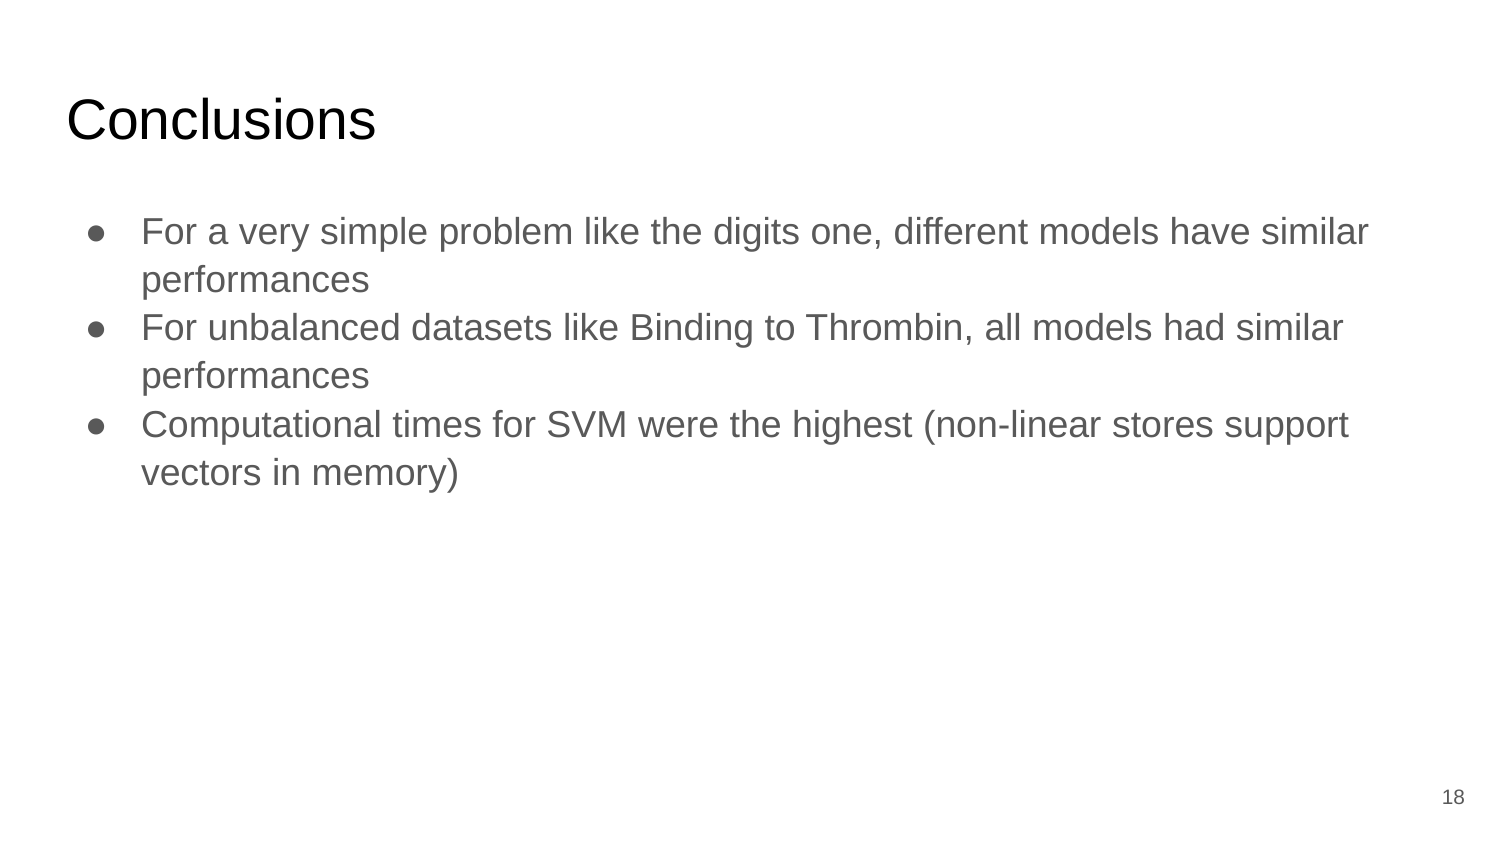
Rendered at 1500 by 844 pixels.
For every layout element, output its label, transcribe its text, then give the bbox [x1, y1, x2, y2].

title Conclusions [51, 72, 1449, 167]
list For a very simple problem like the digits one, different models have similar performances For unbalanced datasets like Binding to Thrombin, all models had similar performances Computational times for SVM were the highest (non-linear stores support vectors in memory) [51, 189, 1449, 750]
slide_number ‹#› [1389, 764, 1480, 830]
